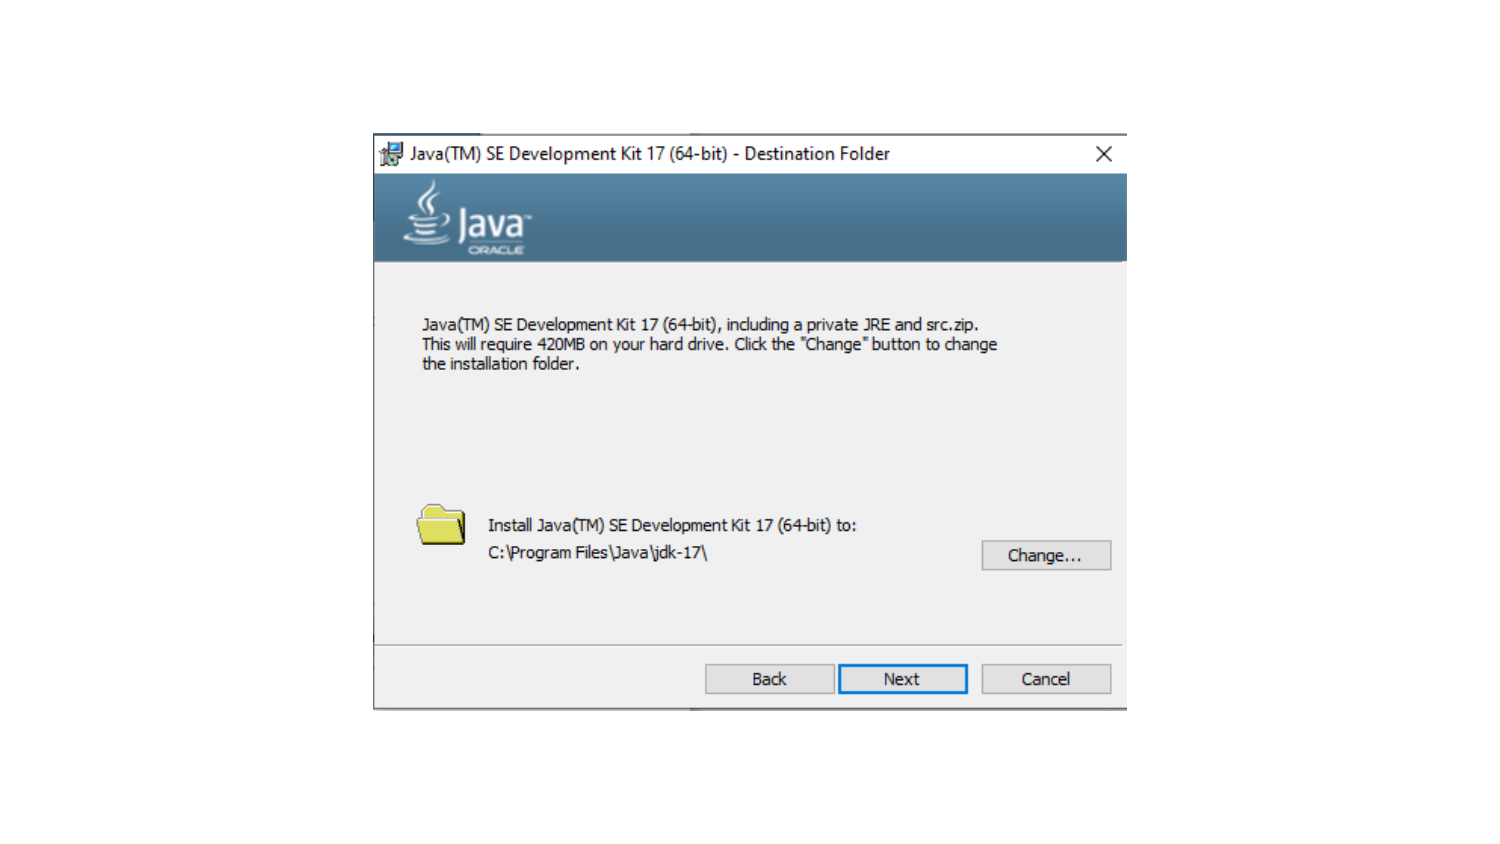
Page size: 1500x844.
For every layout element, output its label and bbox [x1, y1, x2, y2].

picture [373, 132, 1127, 711]
